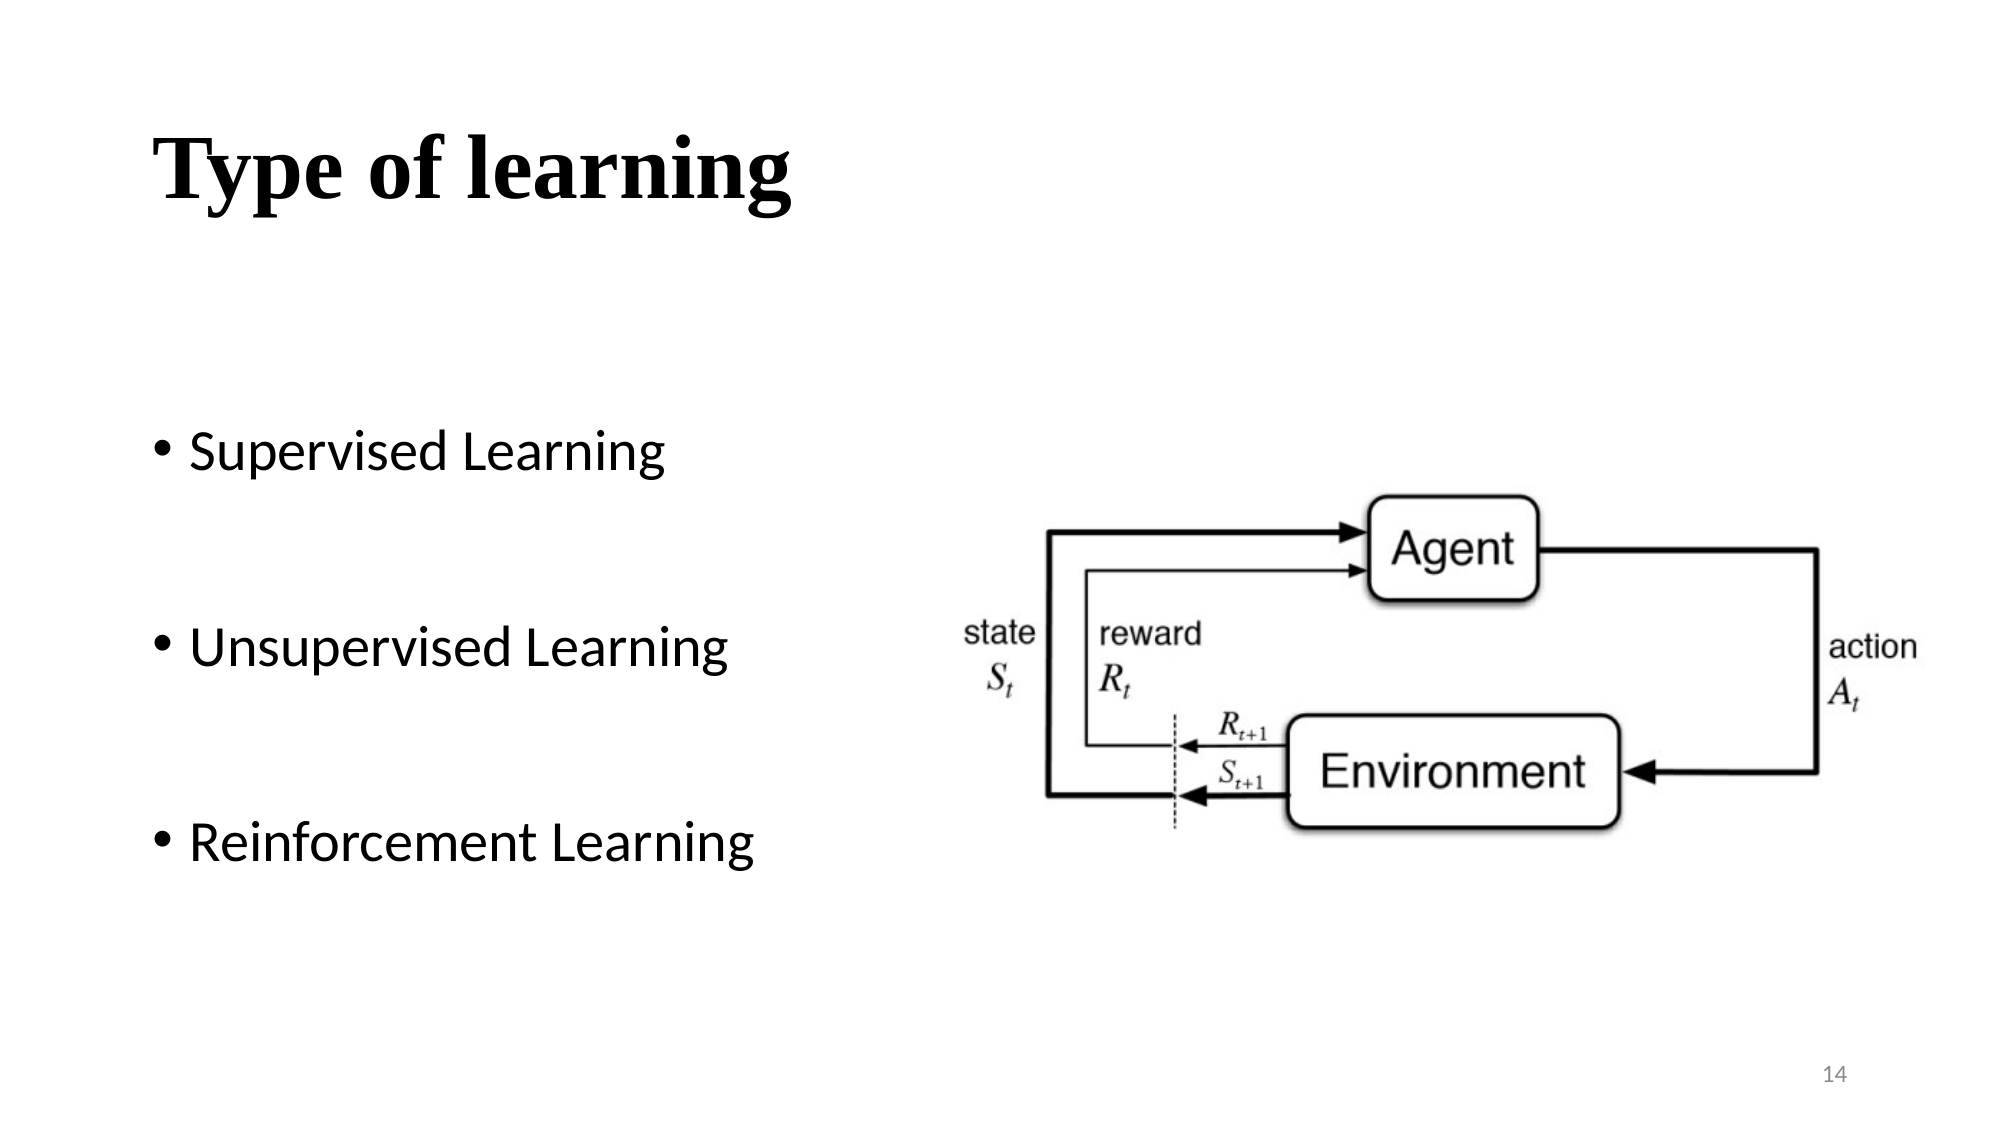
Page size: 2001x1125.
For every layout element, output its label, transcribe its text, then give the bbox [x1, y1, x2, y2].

picture [929, 462, 1932, 850]
title Type of learning [137, 59, 1863, 278]
slide_number 14 [1412, 1042, 1863, 1103]
list Supervised Learning Unsupervised Learning Reinforcement Learning [137, 299, 820, 1014]
